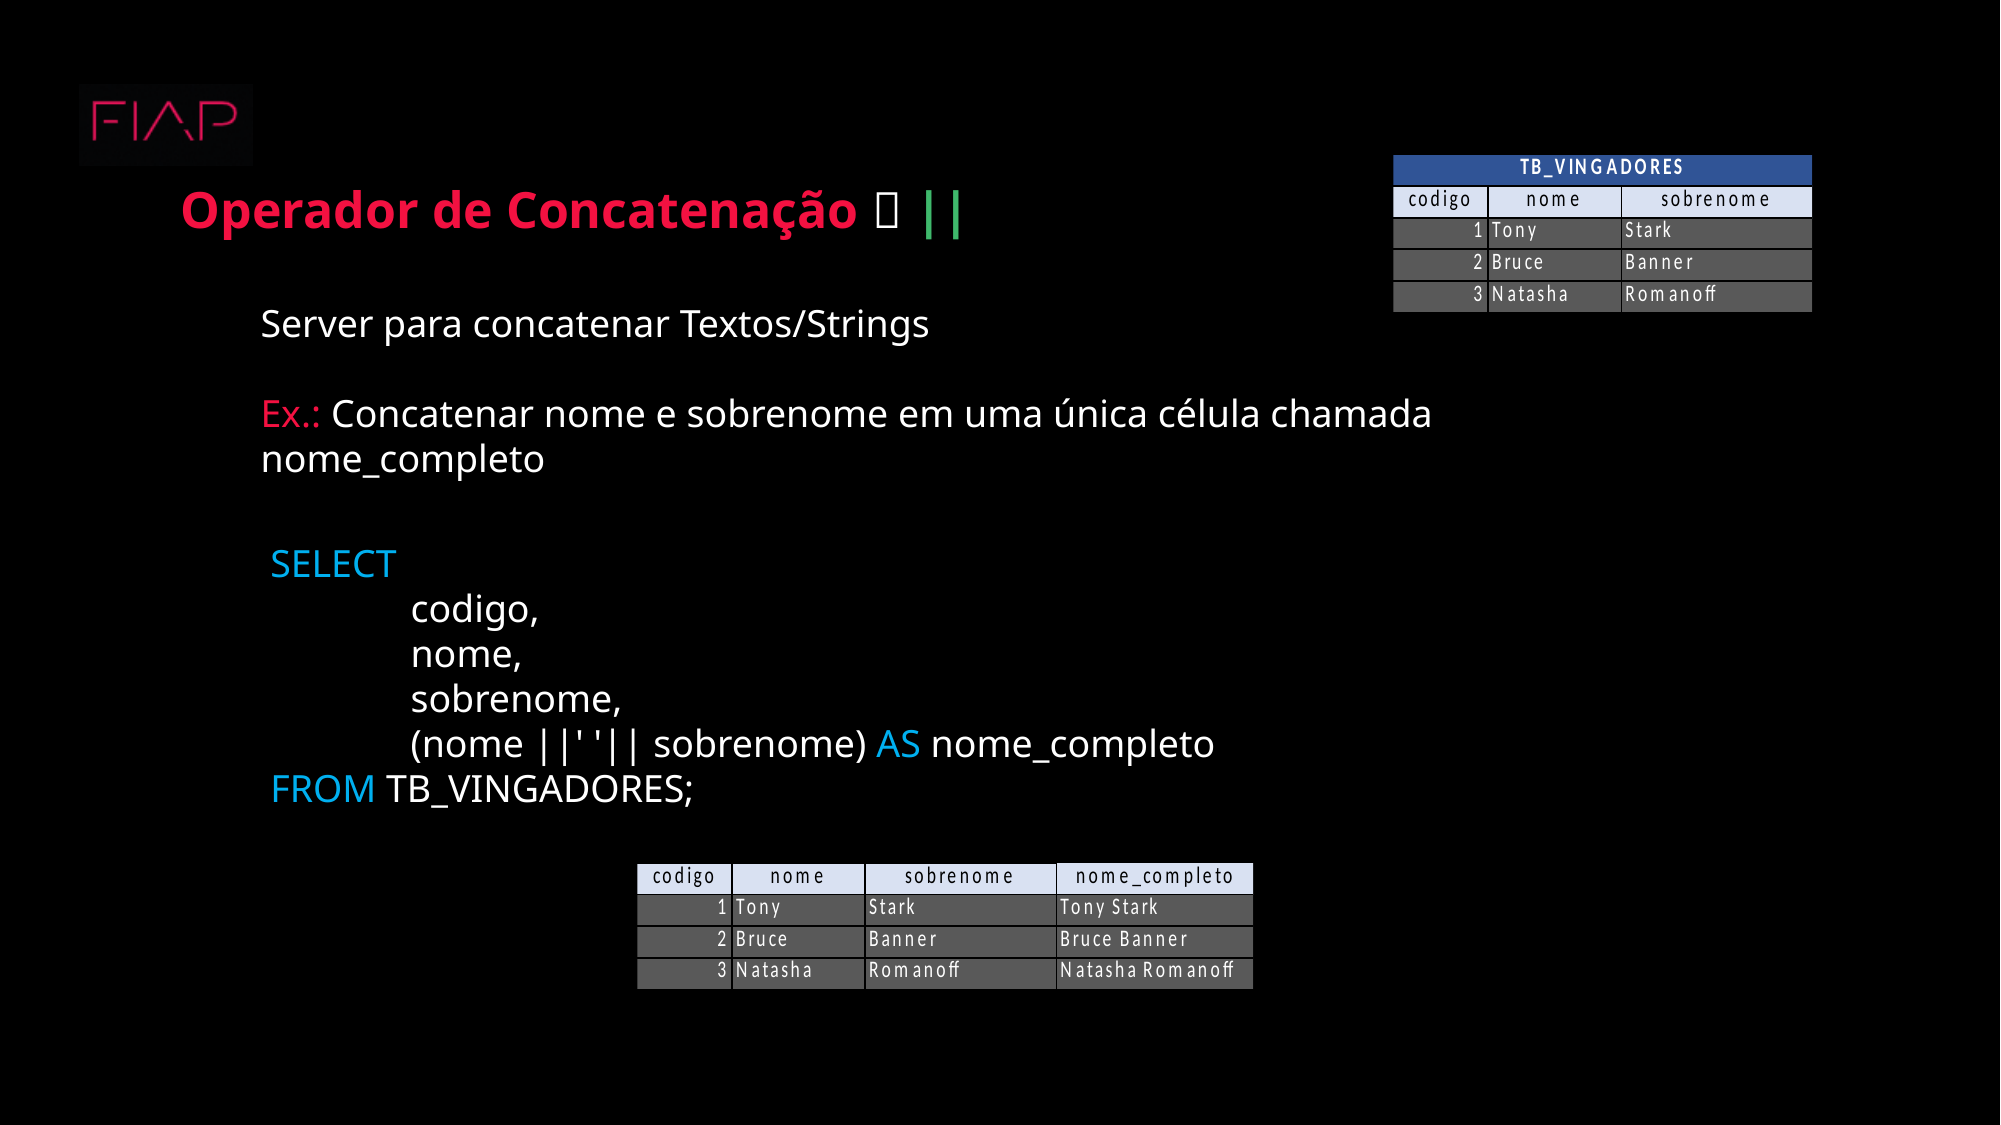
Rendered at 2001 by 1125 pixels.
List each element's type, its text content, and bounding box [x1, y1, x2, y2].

picture [79, 84, 253, 166]
text_box SELECT codigo, nome, sobrenome, (nome ||' '|| sobrenome) AS nome_completo FROM TB_VINGADORES; [245, 532, 1868, 817]
picture [635, 862, 1255, 991]
text_box Server para concatenar Textos/Strings Ex.: Concatenar nome e sobrenome em uma única célula chamada nome_completo [245, 293, 1645, 488]
text_box Operador de Concatenação  || [165, 171, 1166, 247]
picture [1391, 153, 1814, 314]
